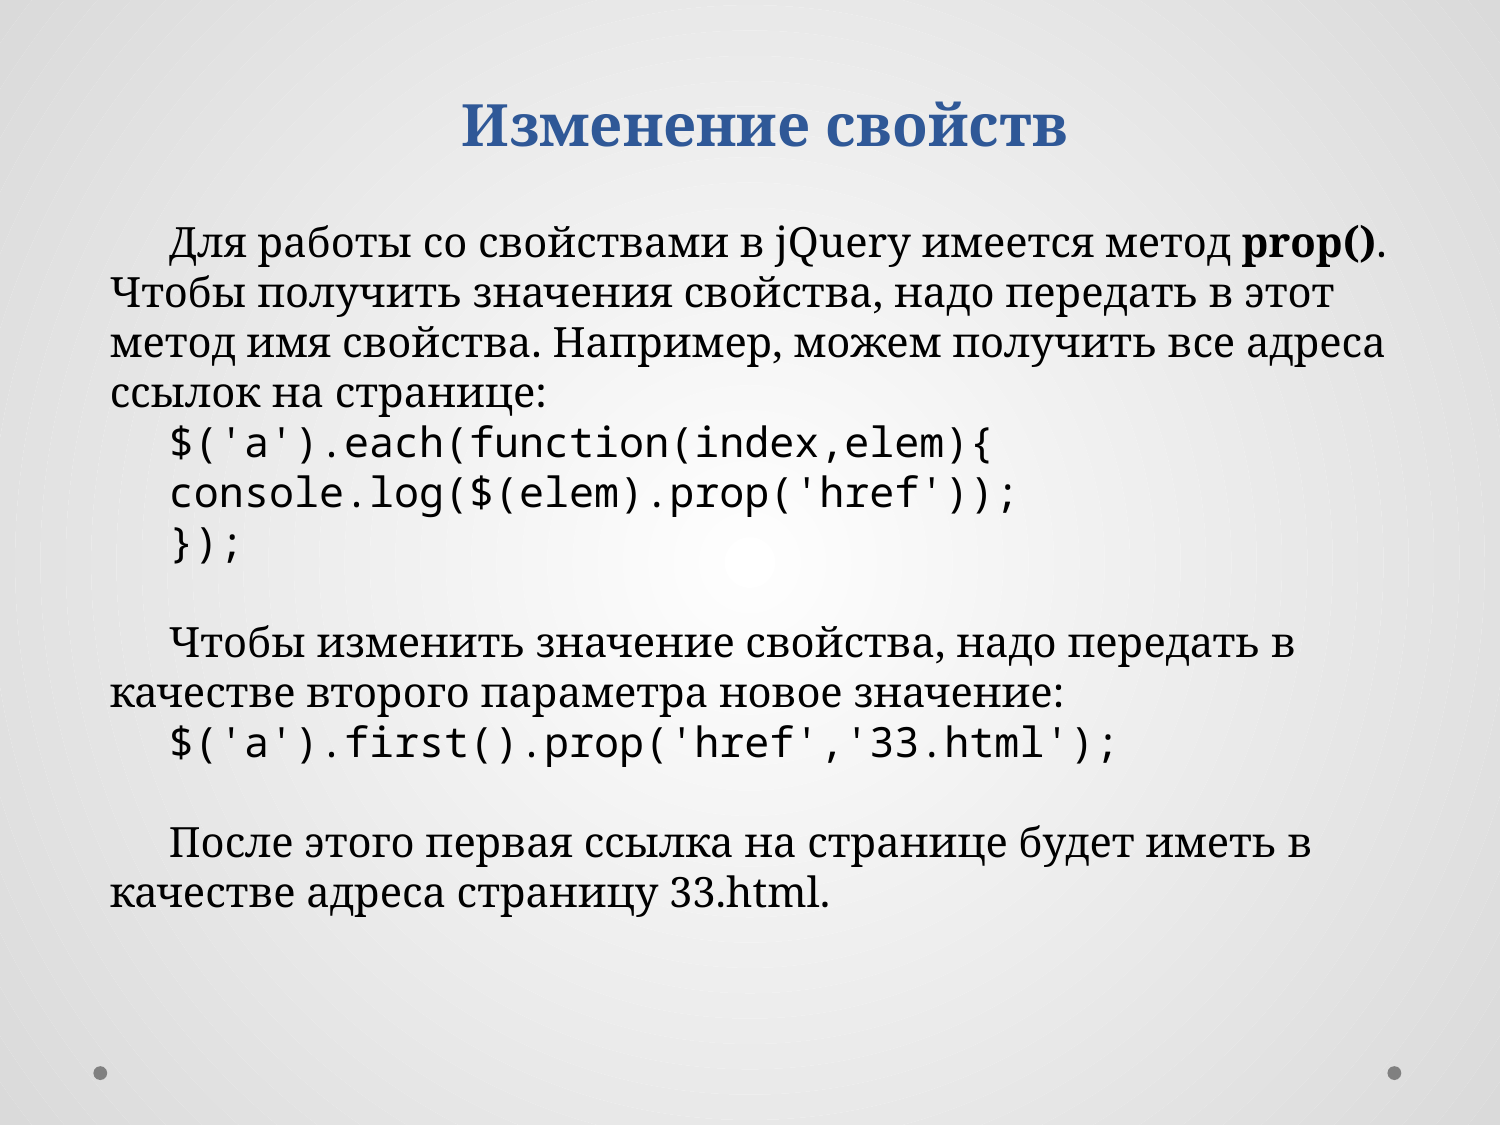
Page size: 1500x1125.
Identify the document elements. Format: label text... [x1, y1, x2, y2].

text_box Изменение свойств [112, 80, 1418, 166]
text_box Для работы со свойствами в jQuery имеется метод prop(). Чтобы получить значения свойства, надо передать в этот метод имя свойства. Например, можем получить все адреса ссылок на странице: $('a').each(function(index,elem){ console.log($(elem).prop('href')); }); Чтобы изменить значение свойства, надо передать в качестве второго параметра новое значение: $('a').first().prop('href','33.html'); После этого первая ссылка на странице будет иметь в качестве адреса страницу 33.html. [95, 208, 1436, 1024]
